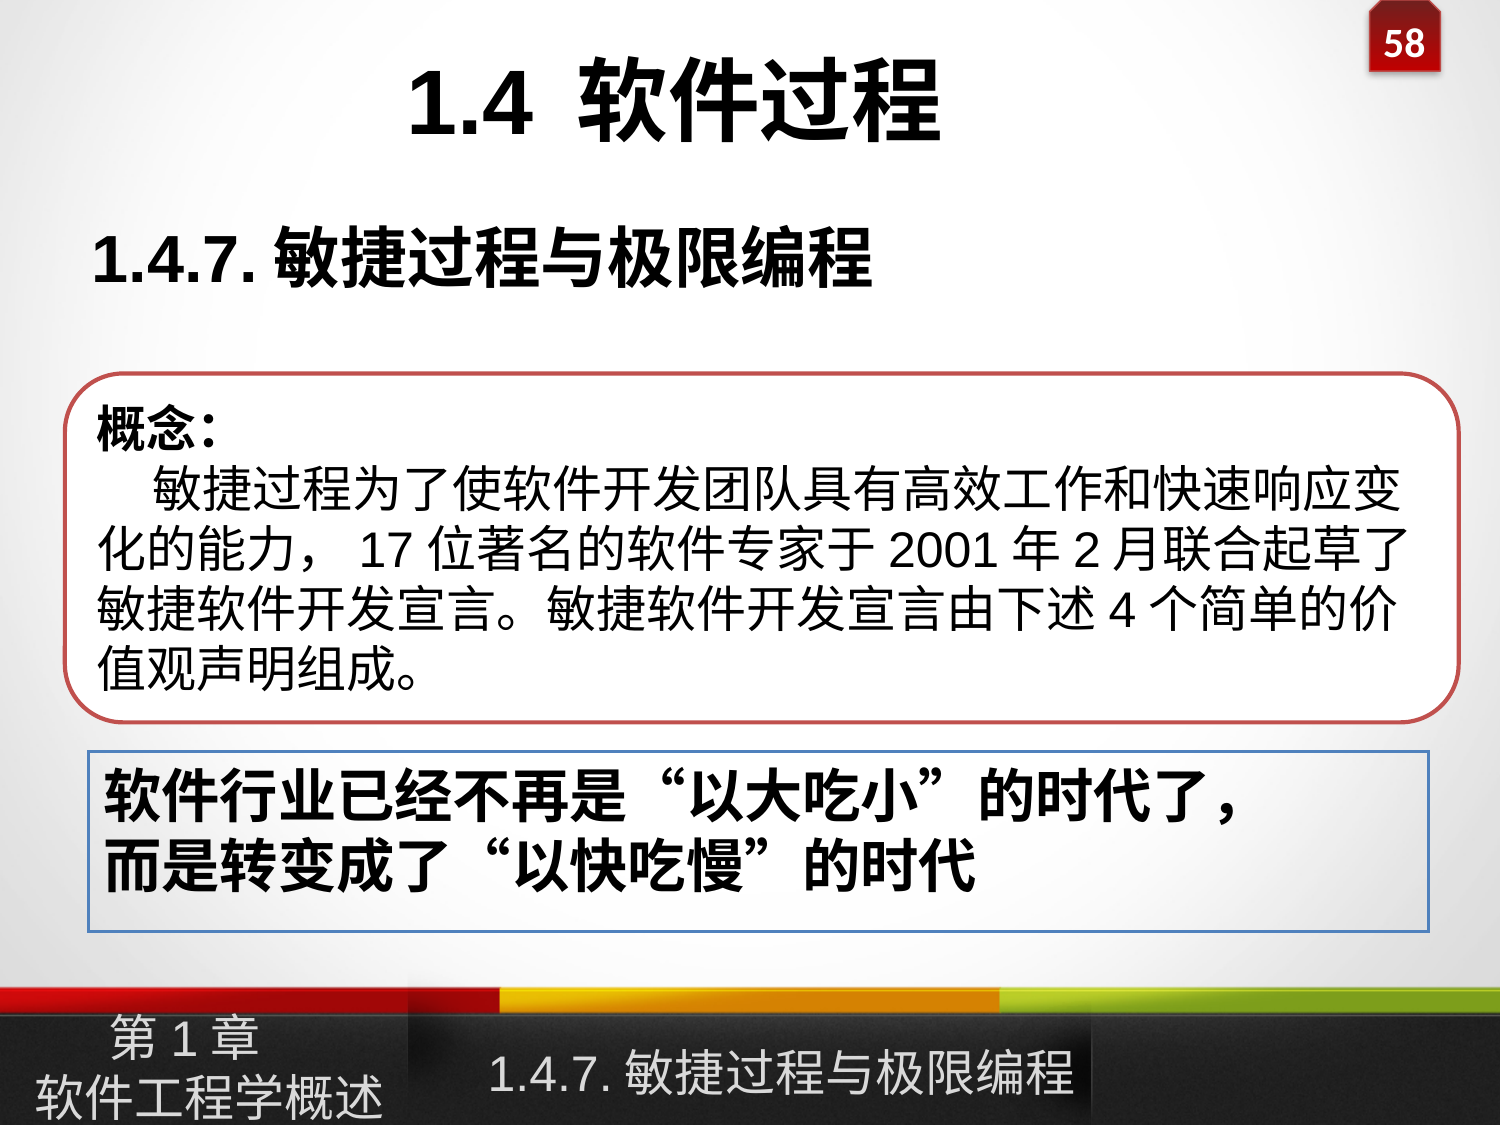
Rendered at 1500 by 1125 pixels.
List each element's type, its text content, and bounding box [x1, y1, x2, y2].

title 1.4 软件过程 [0, 3, 1351, 192]
text_box 概念： 敏捷过程为了使软件开发团队具有高效工作和快速响应变化的能力，17位著名的软件专家于2001年2月联合起草了敏捷软件开发宣言。敏捷软件开发宣言由下述4个简单的价值观声明组成。 [62, 371, 1461, 725]
list 软件行业已经不再是“以大吃小”的时代了， 而是转变成了“以快吃慢”的时代 [88, 751, 1430, 933]
picture [0, 0, 1500, 1125]
text_box 1.4.7.敏捷过程与极限编程 [458, 1032, 1105, 1111]
text_box 1.4.7.敏捷过程与极限编程 [75, 206, 941, 309]
